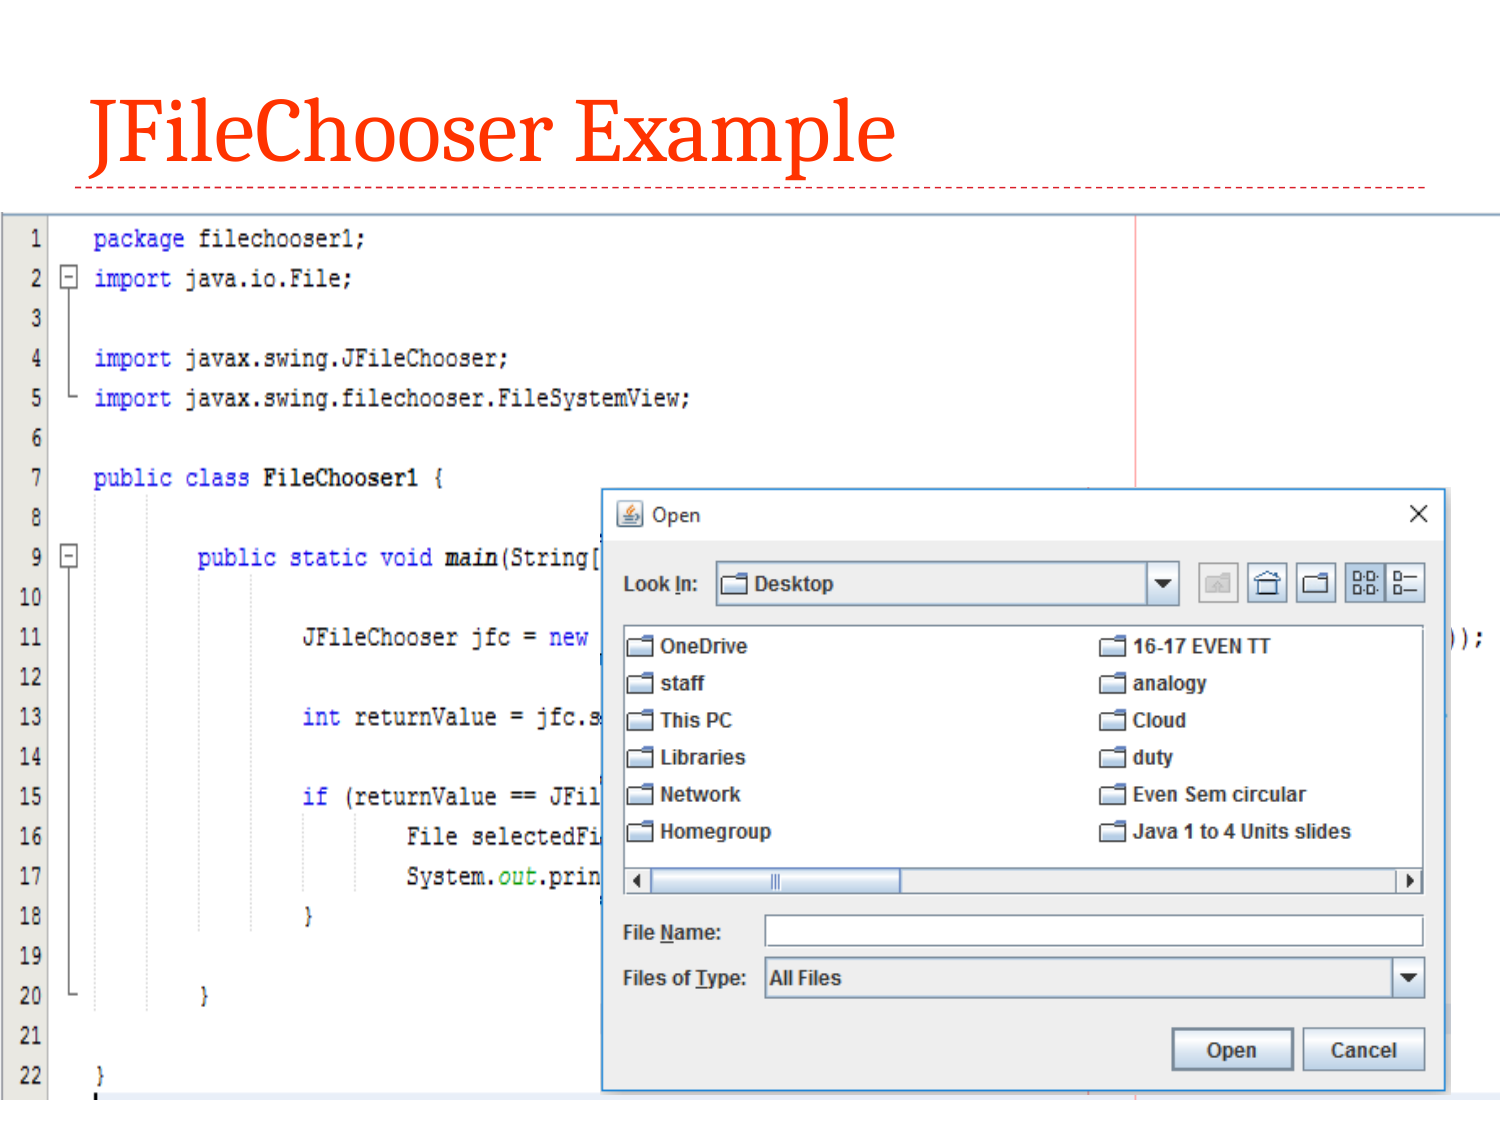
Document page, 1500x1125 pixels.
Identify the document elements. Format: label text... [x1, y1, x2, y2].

title JFileChooser Example [75, 24, 1425, 188]
picture [0, 212, 1500, 1101]
